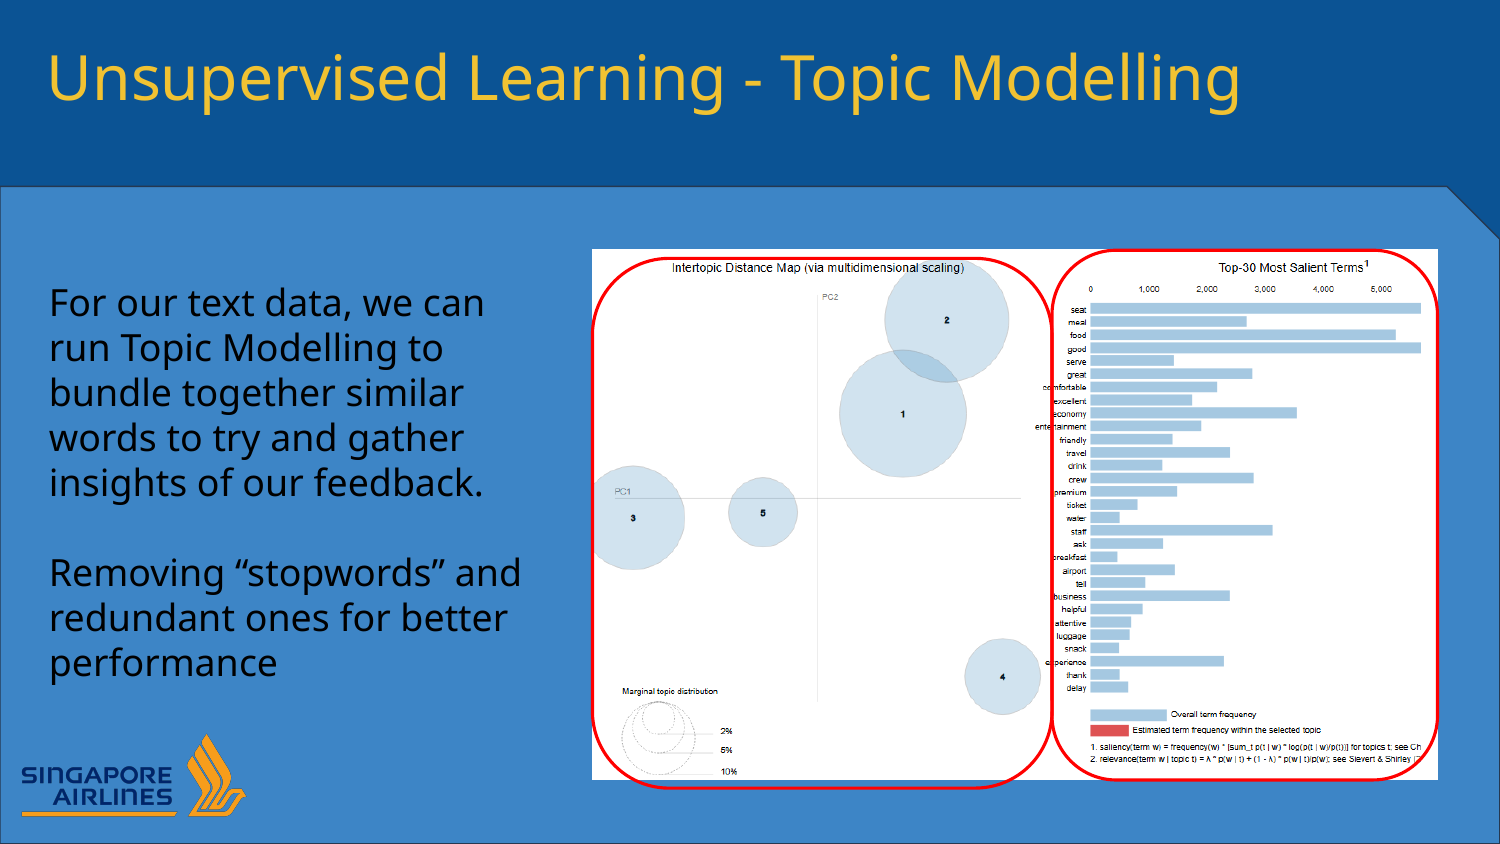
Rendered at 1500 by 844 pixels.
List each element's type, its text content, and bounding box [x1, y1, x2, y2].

title Unsupervised Learning - Topic Modelling [46, 46, 1422, 186]
text_box For our text data, we can run Topic Modelling to bundle together similar words to try and gather insights of our feedback. Removing “stopwords” and redundant ones for better performance [33, 263, 544, 713]
picture [592, 249, 1438, 780]
picture [21, 704, 247, 844]
text_box [0, 186, 1500, 844]
